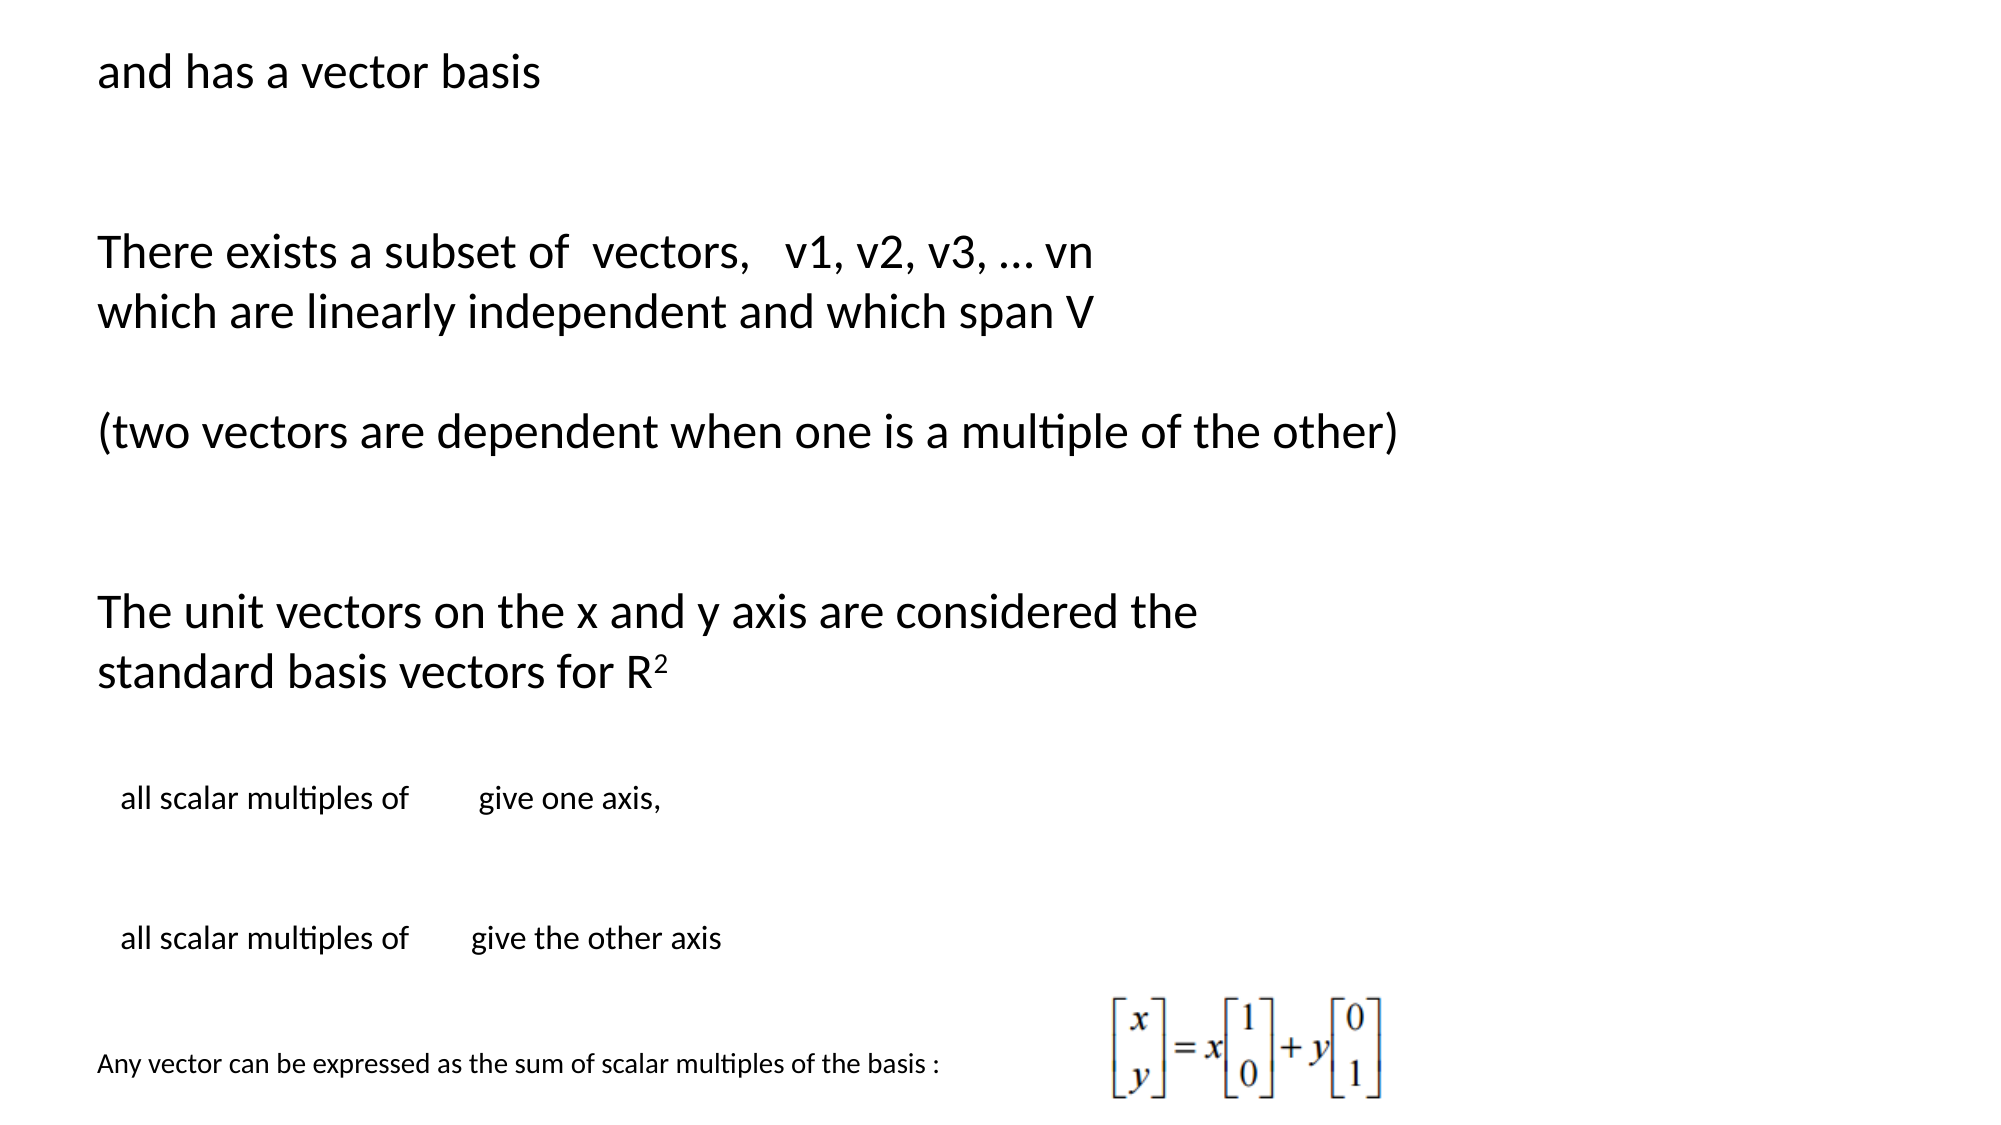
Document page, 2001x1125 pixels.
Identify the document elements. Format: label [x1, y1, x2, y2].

picture [1079, 964, 1455, 1119]
